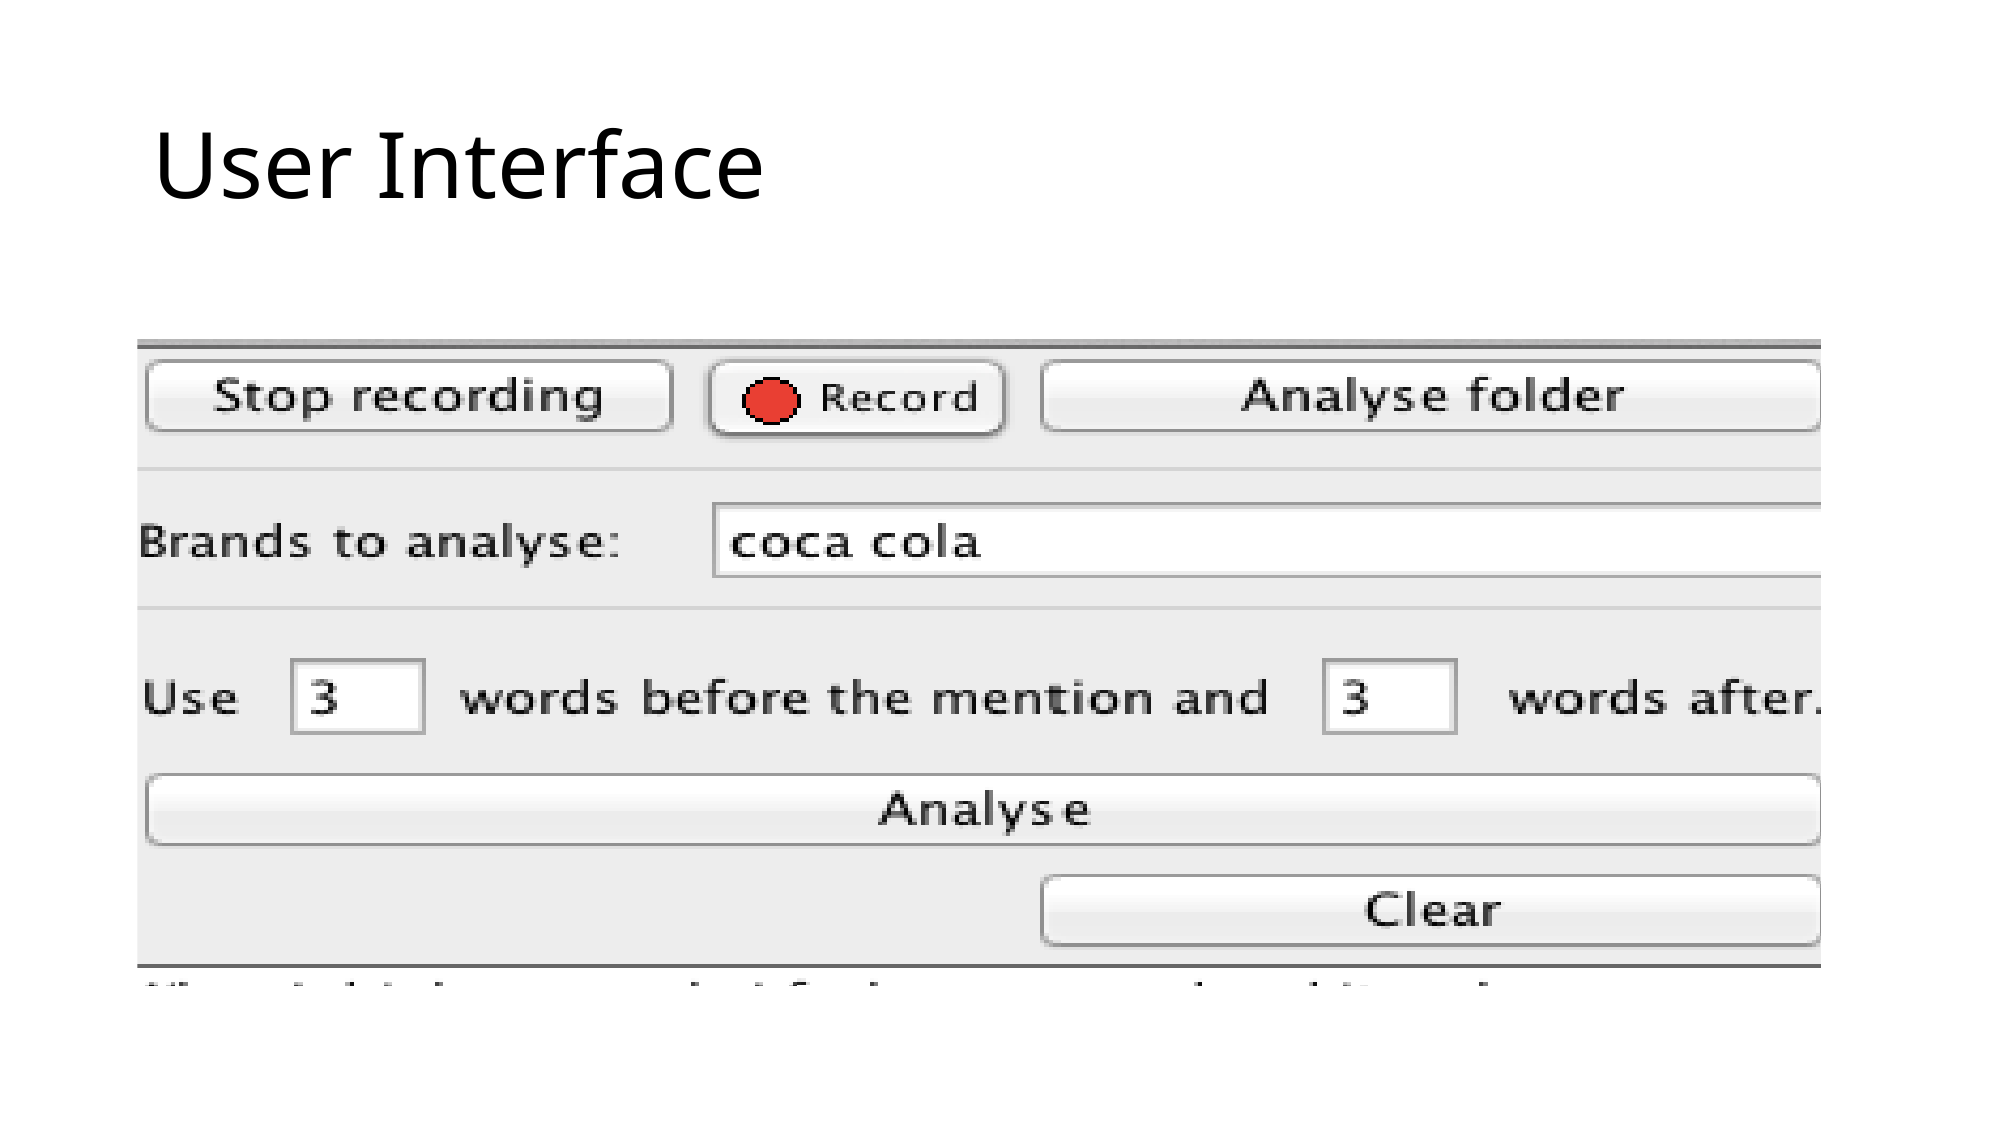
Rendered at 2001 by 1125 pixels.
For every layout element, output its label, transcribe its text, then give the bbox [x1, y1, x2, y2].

title User Interface [137, 59, 1863, 278]
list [137, 339, 1821, 986]
